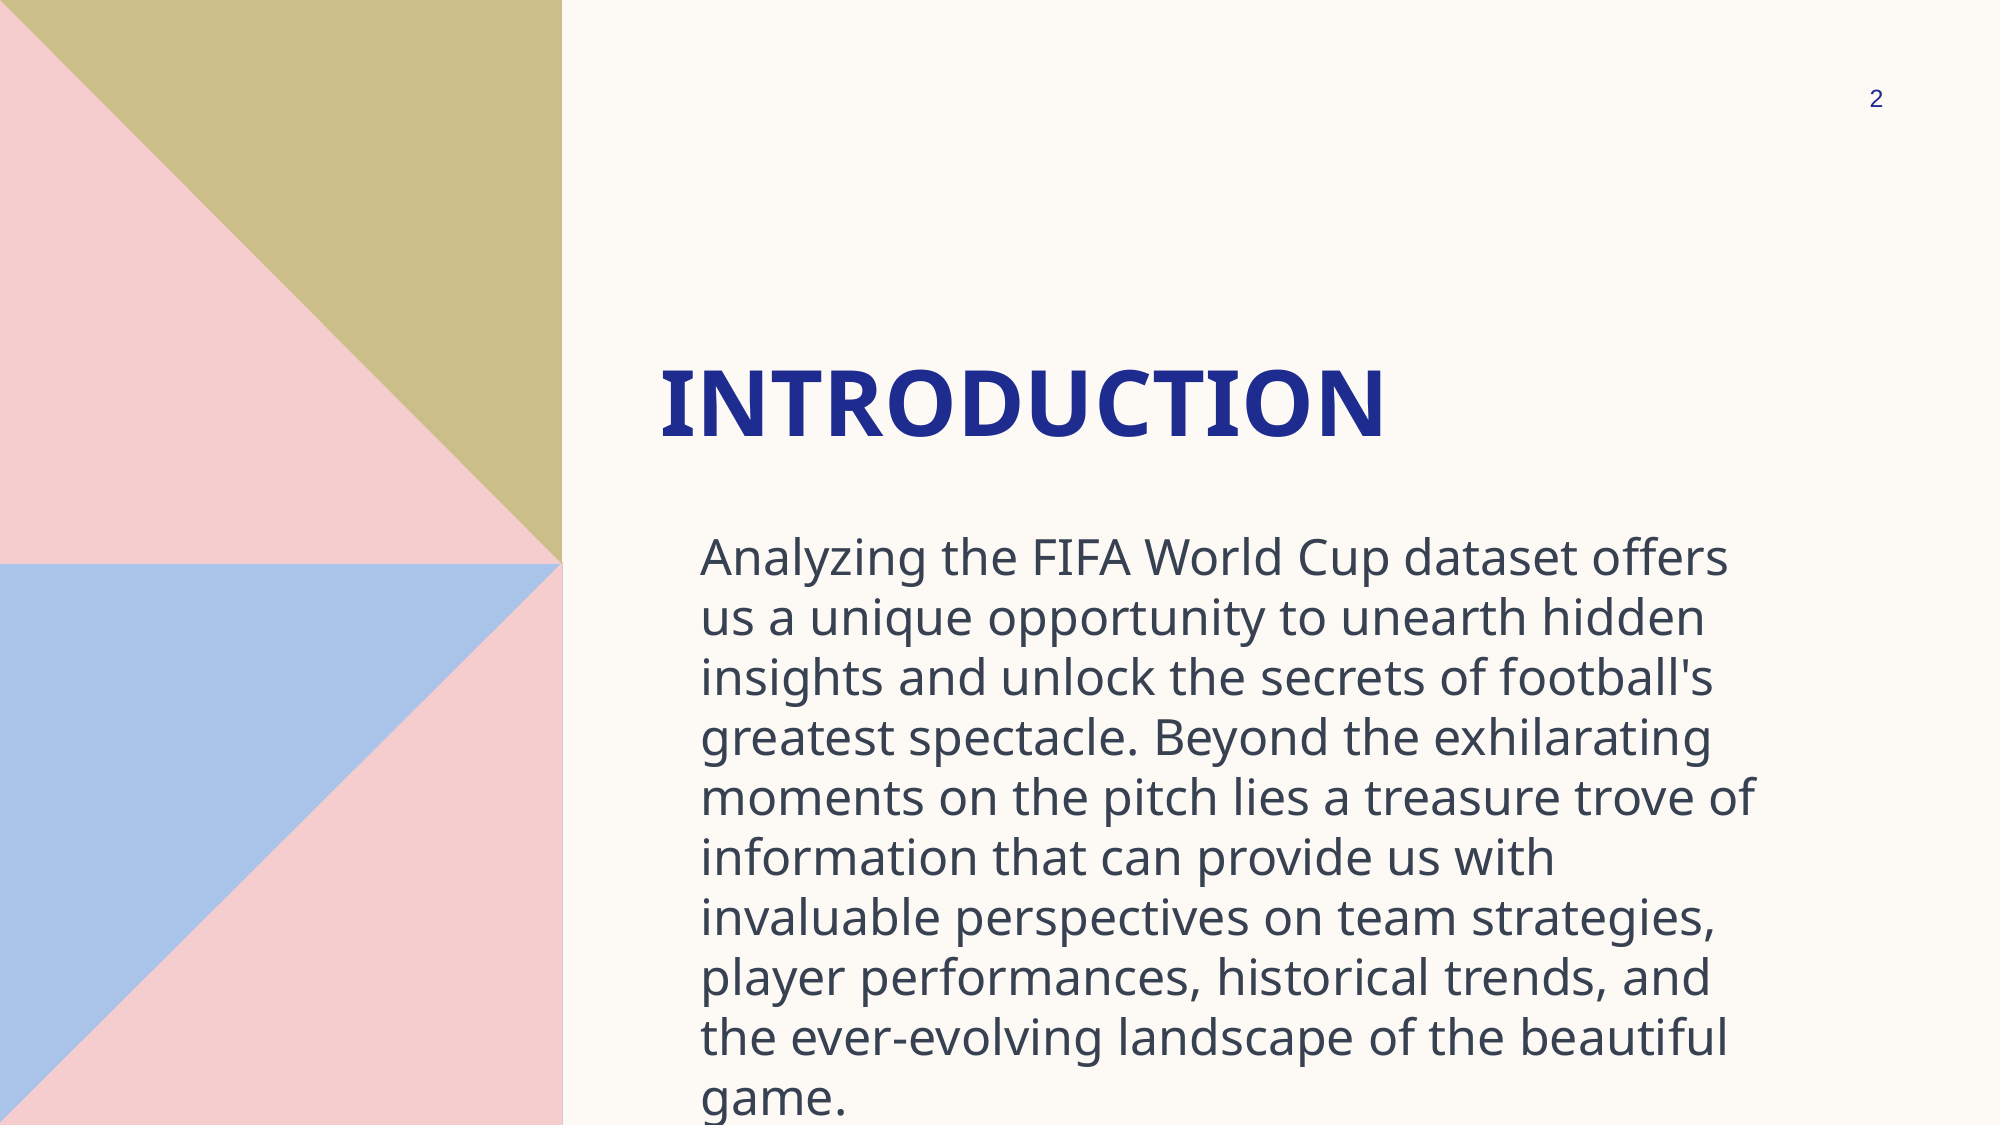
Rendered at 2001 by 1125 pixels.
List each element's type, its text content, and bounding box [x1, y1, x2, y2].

title Introduction [645, 336, 1756, 463]
list Analyzing the FIFA World Cup dataset offers us a unique opportunity to unearth hidden insights and unlock the secrets of football's greatest spectacle. Beyond the exhilarating moments on the pitch lies a treasure trove of information that can provide us with invaluable perspectives on team strategies, player performances, historical trends, and the ever-evolving landscape of the beautiful game. [685, 517, 1796, 961]
slide_number 2 [1795, 75, 1958, 120]
